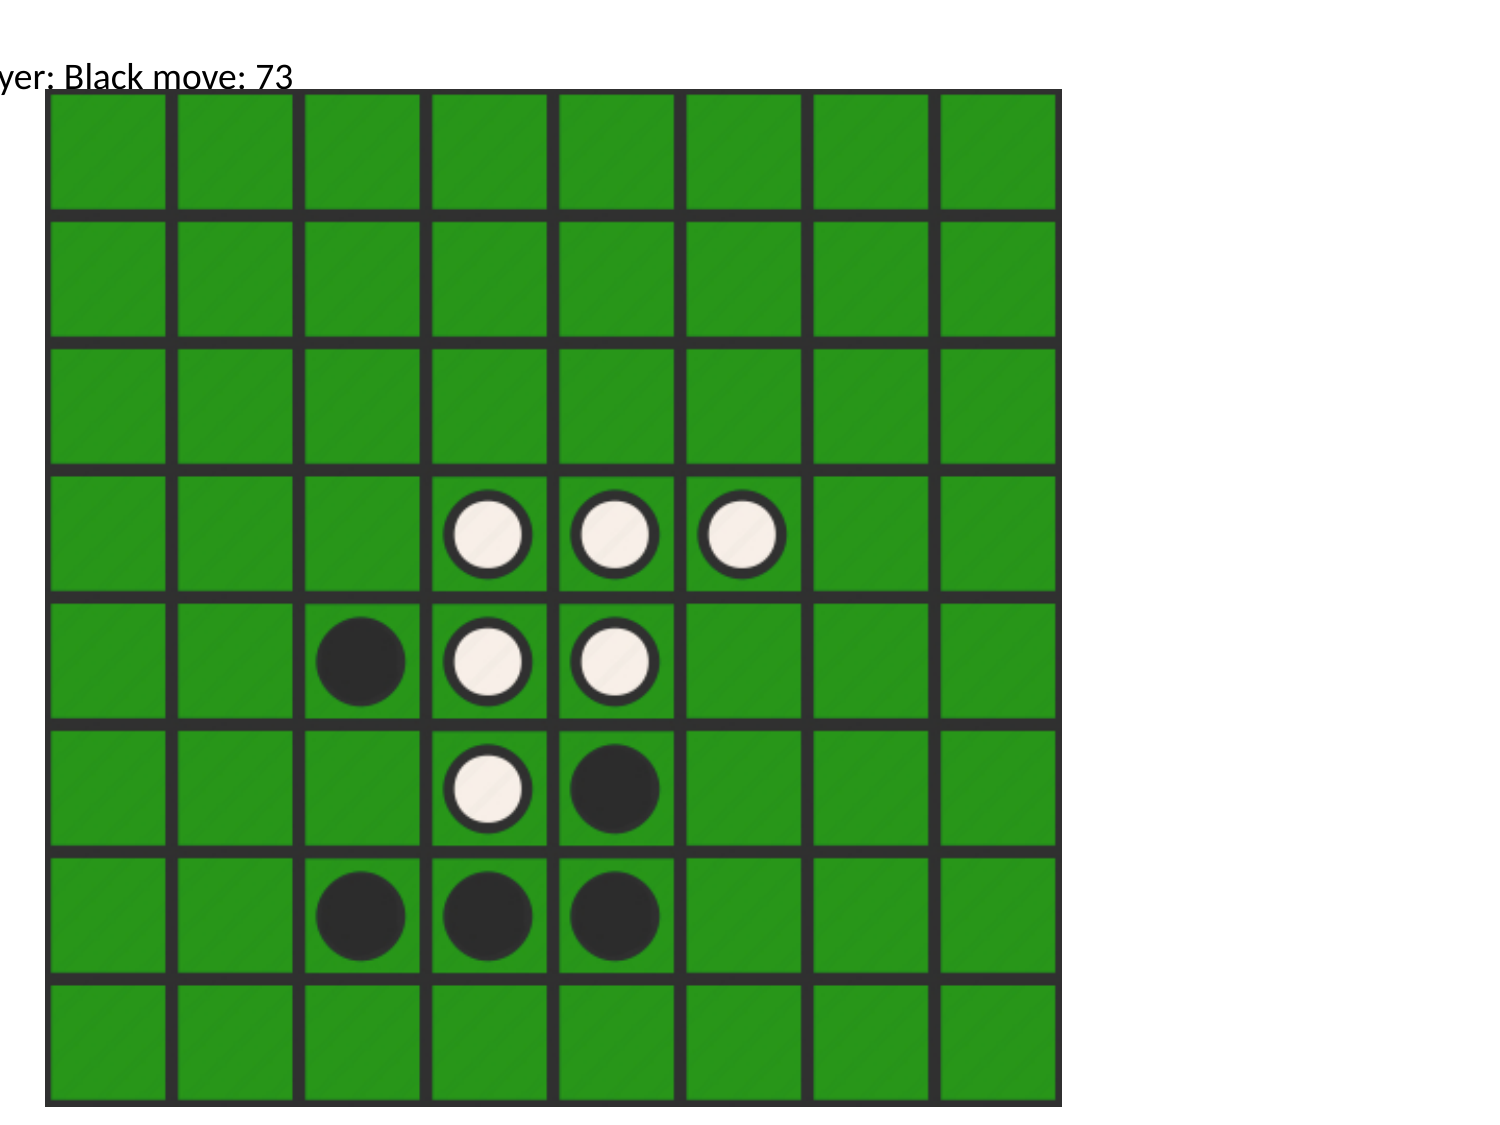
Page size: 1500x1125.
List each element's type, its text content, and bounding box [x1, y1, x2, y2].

picture [44, 89, 1062, 1107]
text_box turn: 7 player: Black move: 73 [0, 44, 309, 105]
